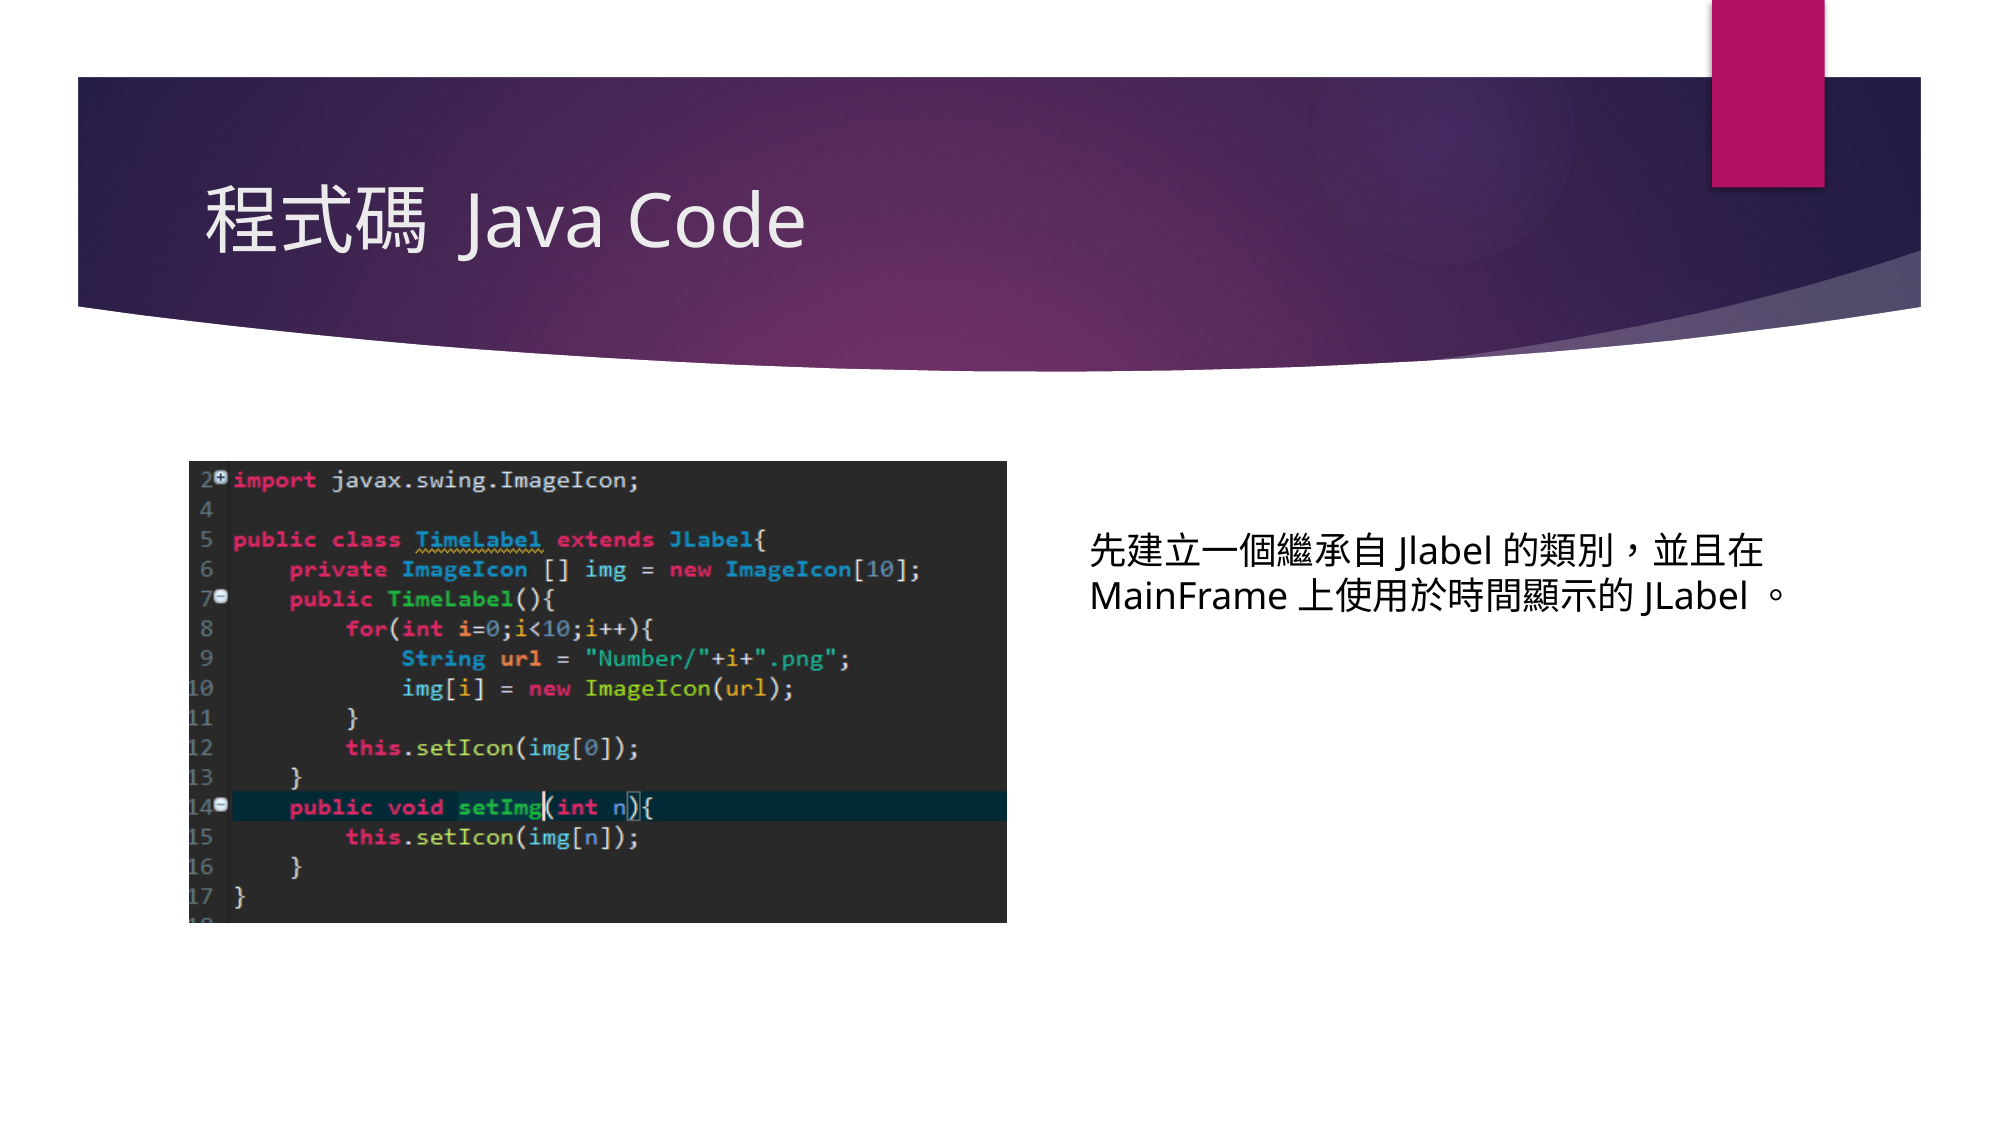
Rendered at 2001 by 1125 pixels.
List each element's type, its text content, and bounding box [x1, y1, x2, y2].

title 程式碼 Java Code [189, 159, 1627, 276]
picture [189, 461, 1007, 923]
text_box 先建立一個繼承自Jlabel的類別，並且在MainFrame上使用於時間顯示的JLabel。 [1074, 519, 1826, 625]
